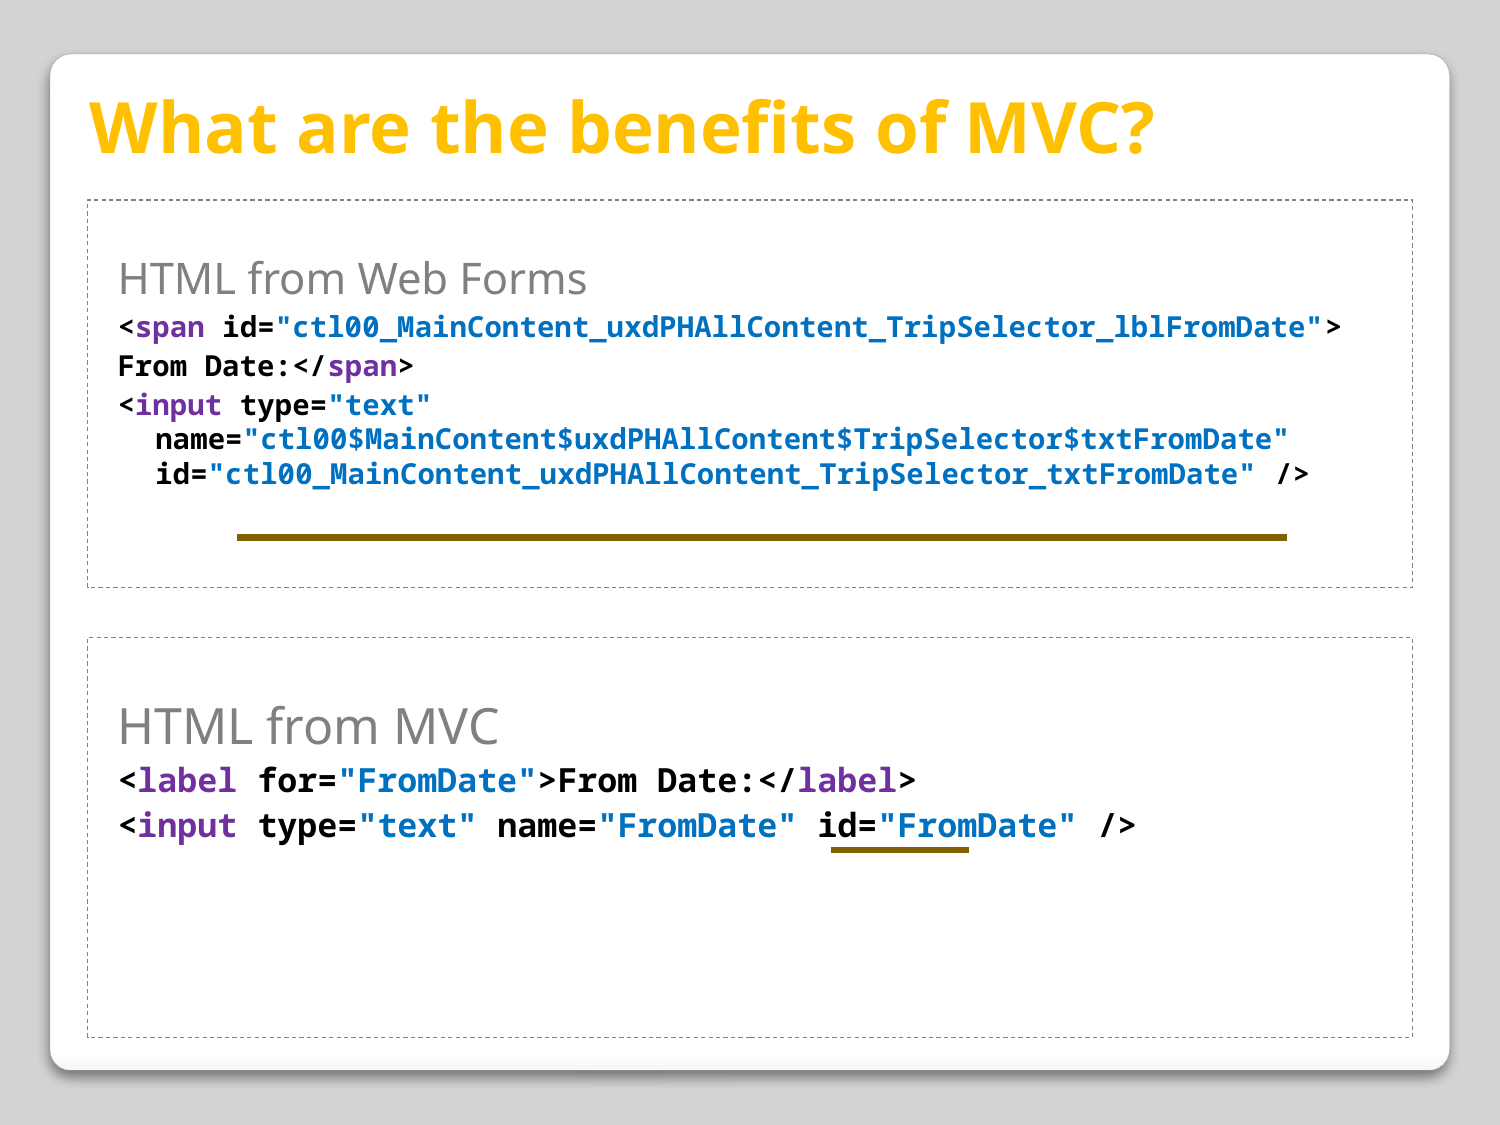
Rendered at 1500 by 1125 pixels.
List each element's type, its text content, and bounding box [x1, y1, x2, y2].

list HTML from Web Forms <span id="ctl00_MainContent_uxdPHAllContent_TripSelector_lblFromDate"> From Date:</span> <input type="text" name="ctl00$MainContent$uxdPHAllContent$TripSelector$txtFromDate" id="ctl00_MainContent_uxdPHAllContent_TripSelector_txtFromDate" /> [87, 200, 1413, 588]
title What are the benefits of MVC? [75, 75, 1418, 175]
text_box HTML from MVC <label for="FromDate">From Date:</label> <input type="text" name="FromDate" id="FromDate" /> [87, 637, 1413, 1038]
